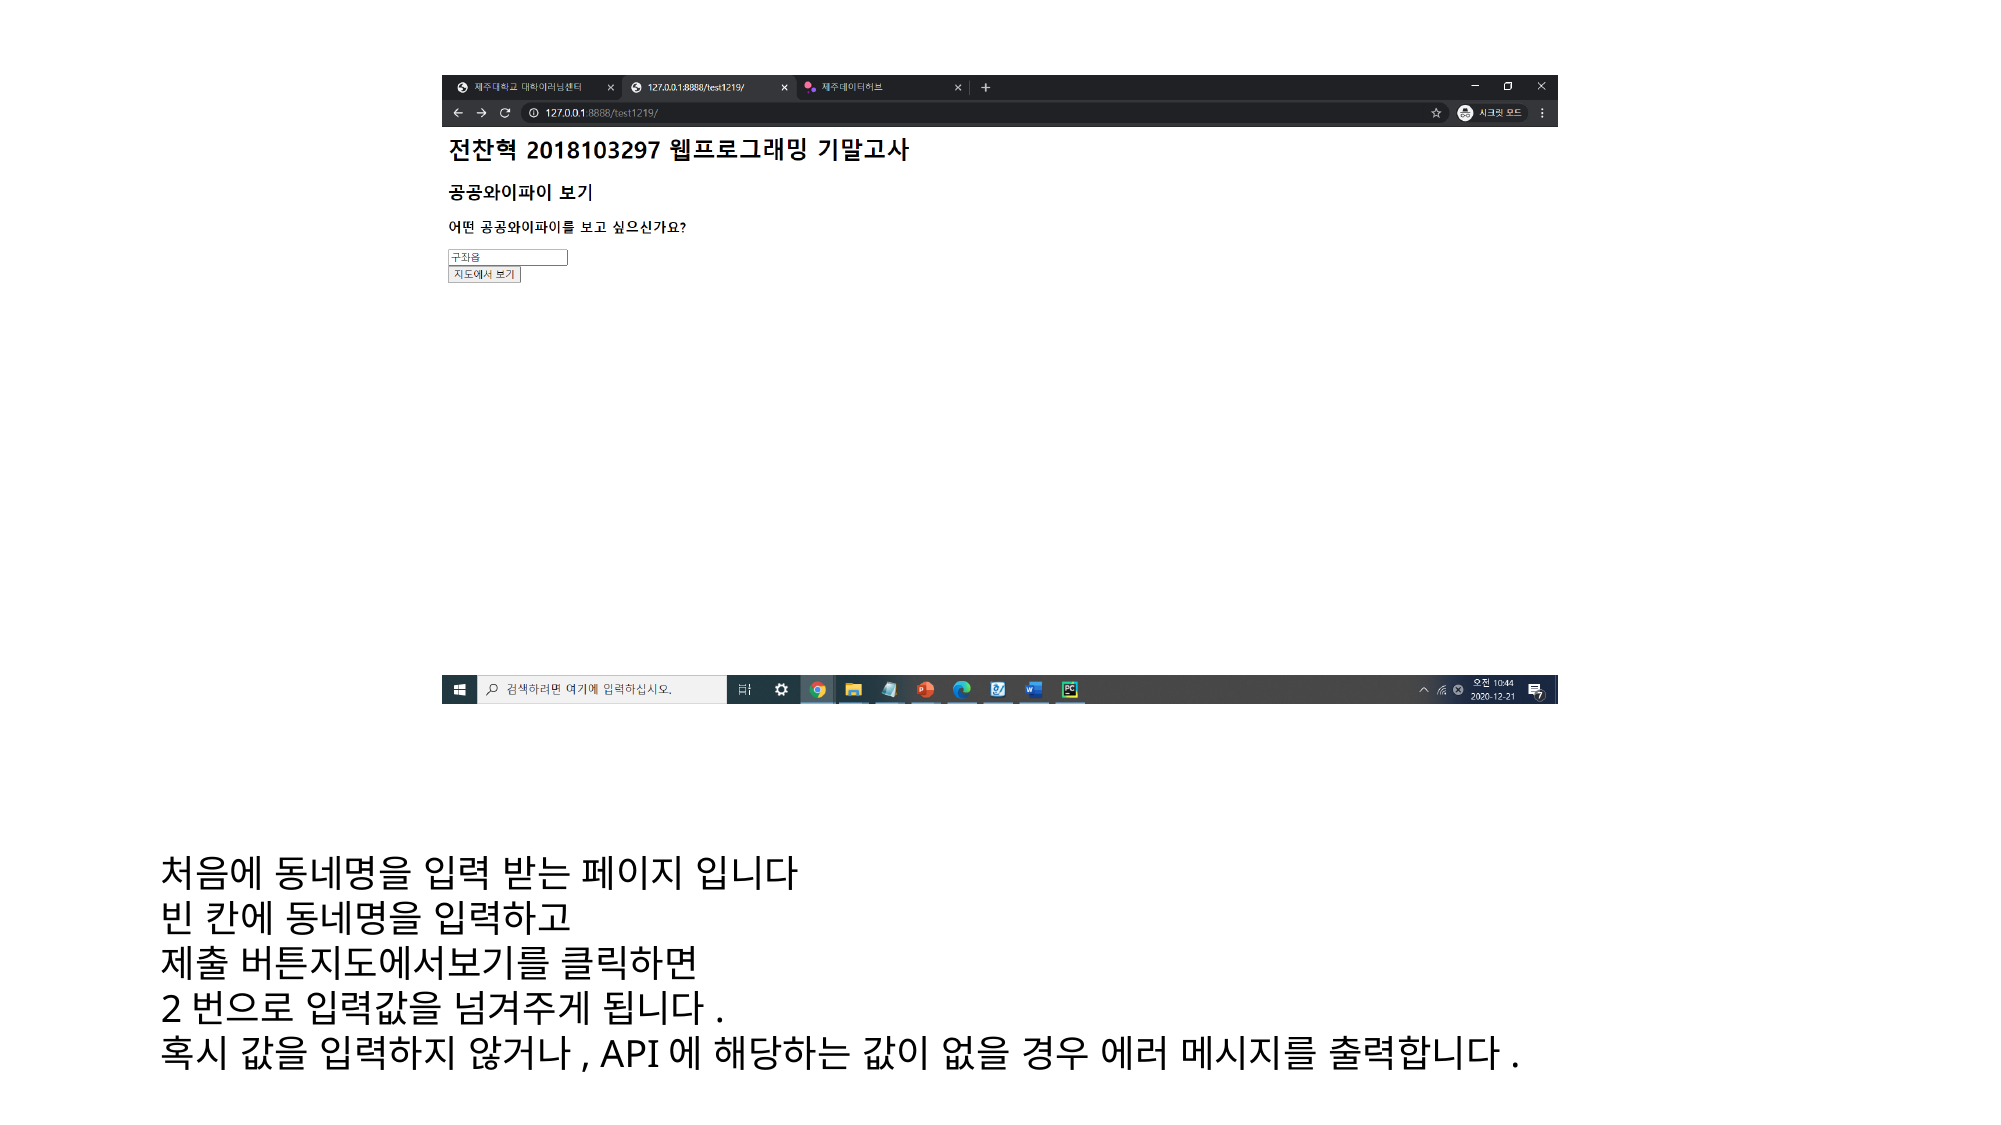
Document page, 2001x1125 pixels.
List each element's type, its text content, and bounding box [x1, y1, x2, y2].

text_box 처음에 동네명을 입력 받는 페이지 입니다 빈 칸에 동네명을 입력하고 제출 버튼지도에서보기를 클릭하면 2번으로 입력값을 넘겨주게 됩니다. 혹시 값을 입력하지 않거나, API에 해당하는 값이 없을 경우 에러 메시지를 출력합니다. [146, 843, 1536, 1083]
picture [442, 75, 1558, 704]
